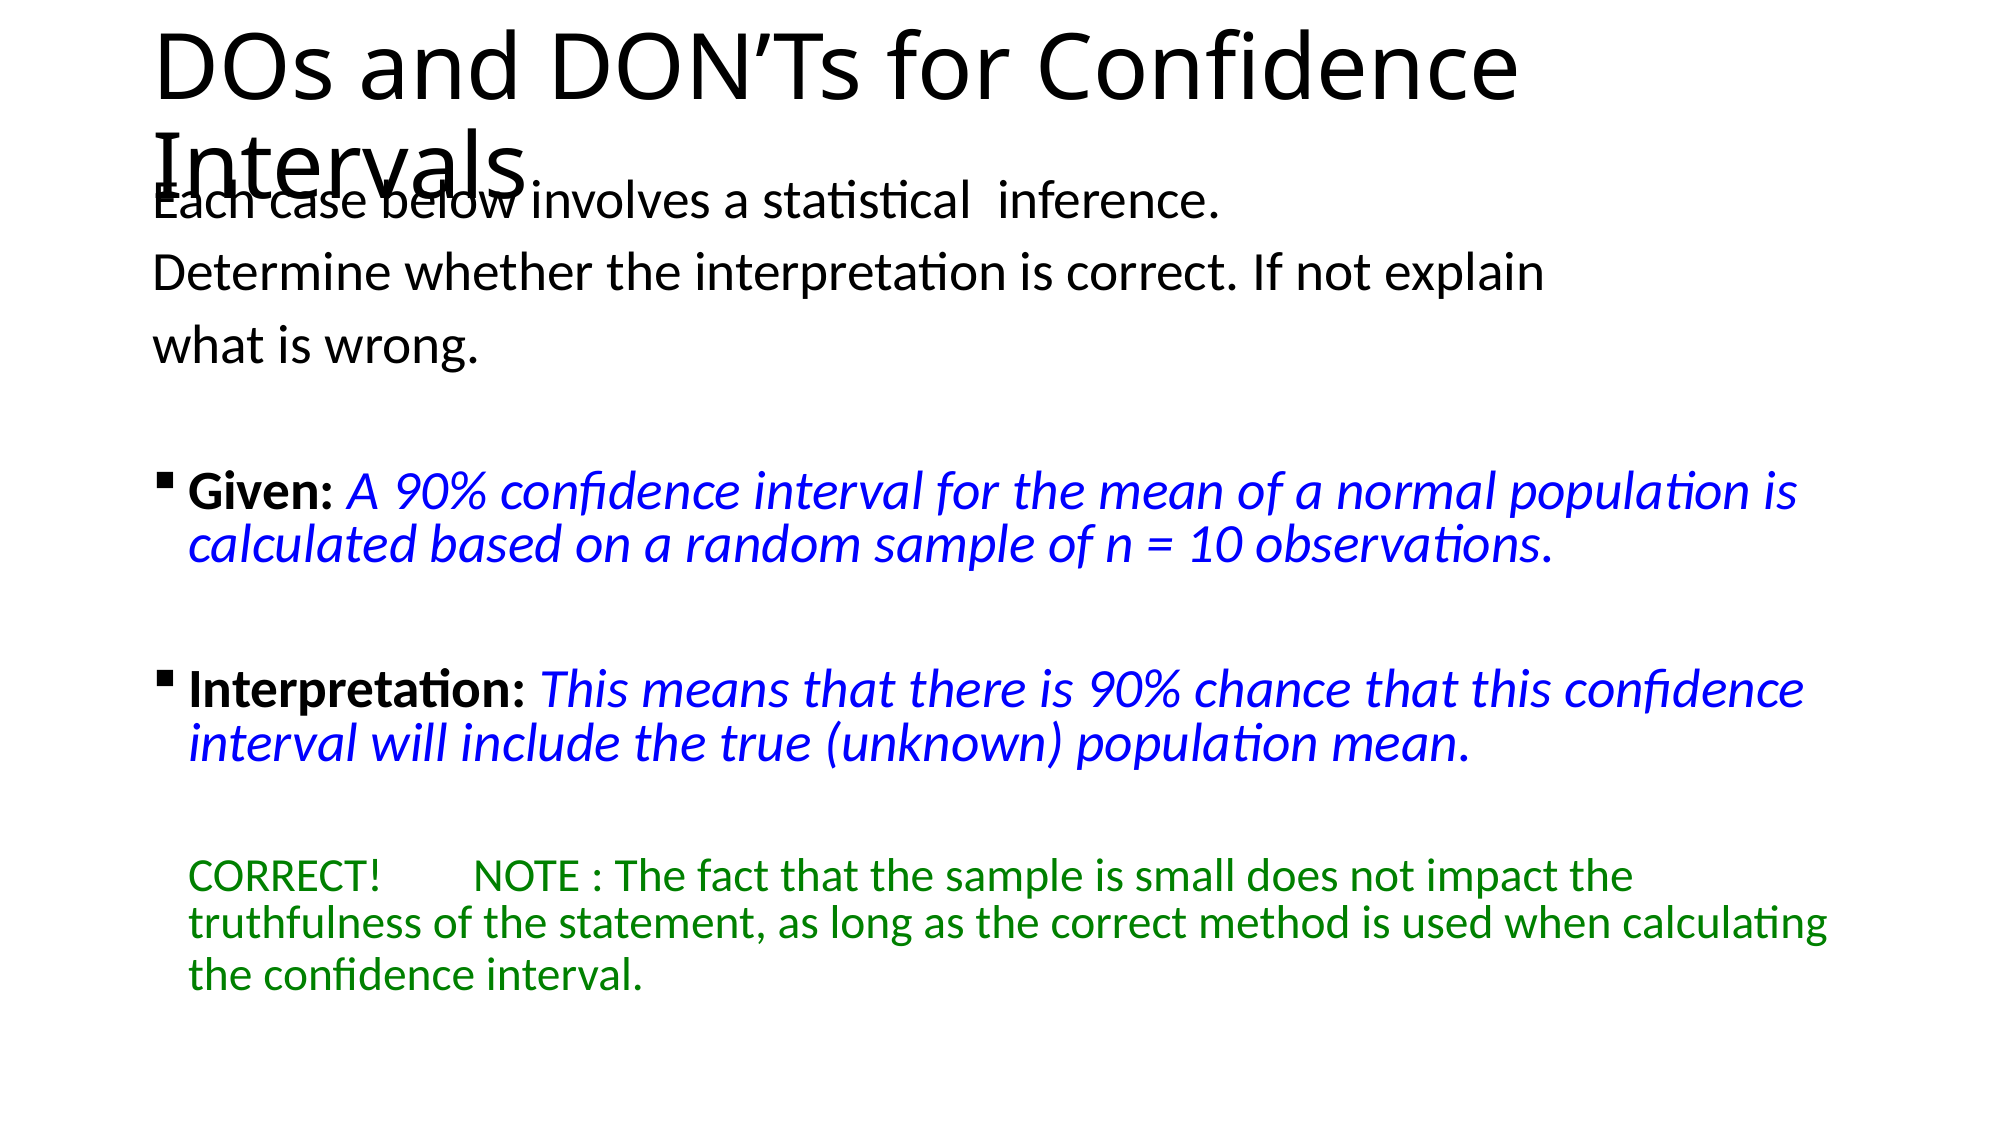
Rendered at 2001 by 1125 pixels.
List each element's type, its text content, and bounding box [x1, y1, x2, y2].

list Each case below involves a statistical inference. Determine whether the interpretation is correct. If not explain what is wrong. Given: A 90% confidence interval for the mean of a normal population is calculated based on a random sample of n = 10 observations. Interpretation: This means that there is 90% chance that this confidence interval will include the true (unknown) population mean. CORRECT! NOTE : The fact that the sample is small does not impact the truthfulness of the statement, as long as the correct method is used when calculating the confidence interval. [137, 168, 1863, 1014]
title DOs and DON’Ts for Confidence Intervals [137, 59, 1863, 168]
